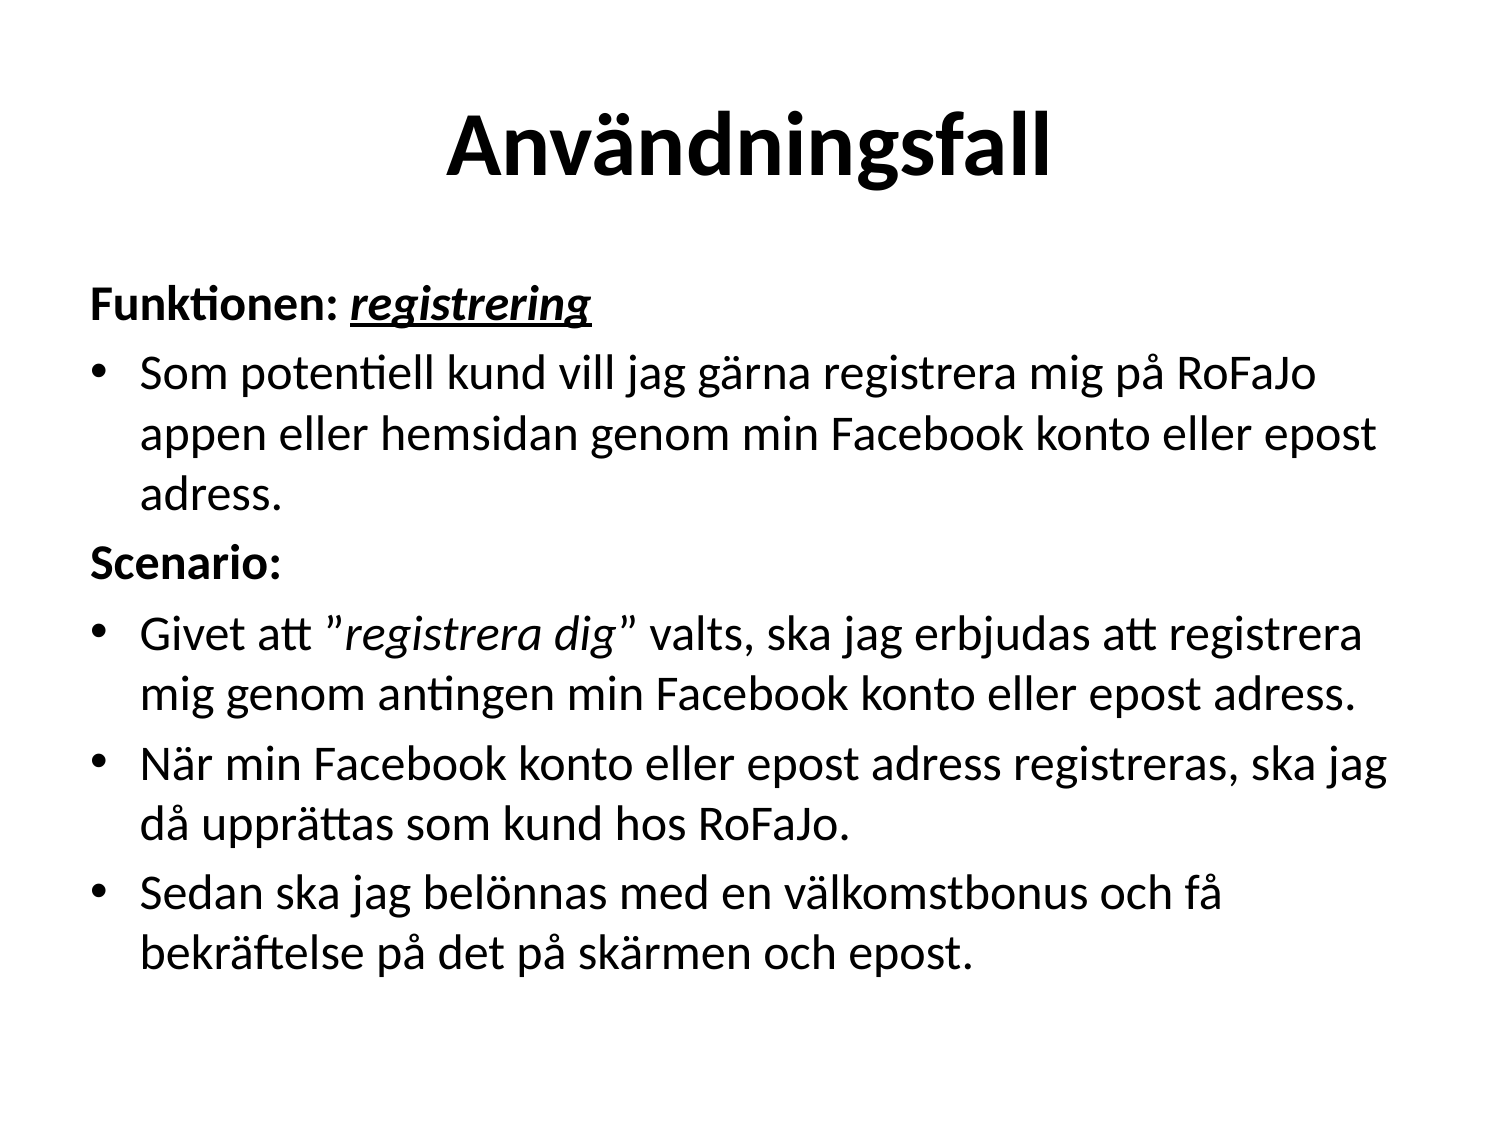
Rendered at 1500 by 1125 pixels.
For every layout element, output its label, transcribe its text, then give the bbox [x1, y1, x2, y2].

title Användningsfall [75, 45, 1425, 233]
list Funktionen: registrering Som potentiell kund vill jag gärna registrera mig på RoFaJo appen eller hemsidan genom min Facebook konto eller epost adress. Scenario: Givet att ”registrera dig” valts, ska jag erbjudas att registrera mig genom antingen min Facebook konto eller epost adress. När min Facebook konto eller epost adress registreras, ska jag då upprättas som kund hos RoFaJo. Sedan ska jag belönnas med en välkomstbonus och få bekräftelse på det på skärmen och epost. [75, 262, 1425, 1005]
